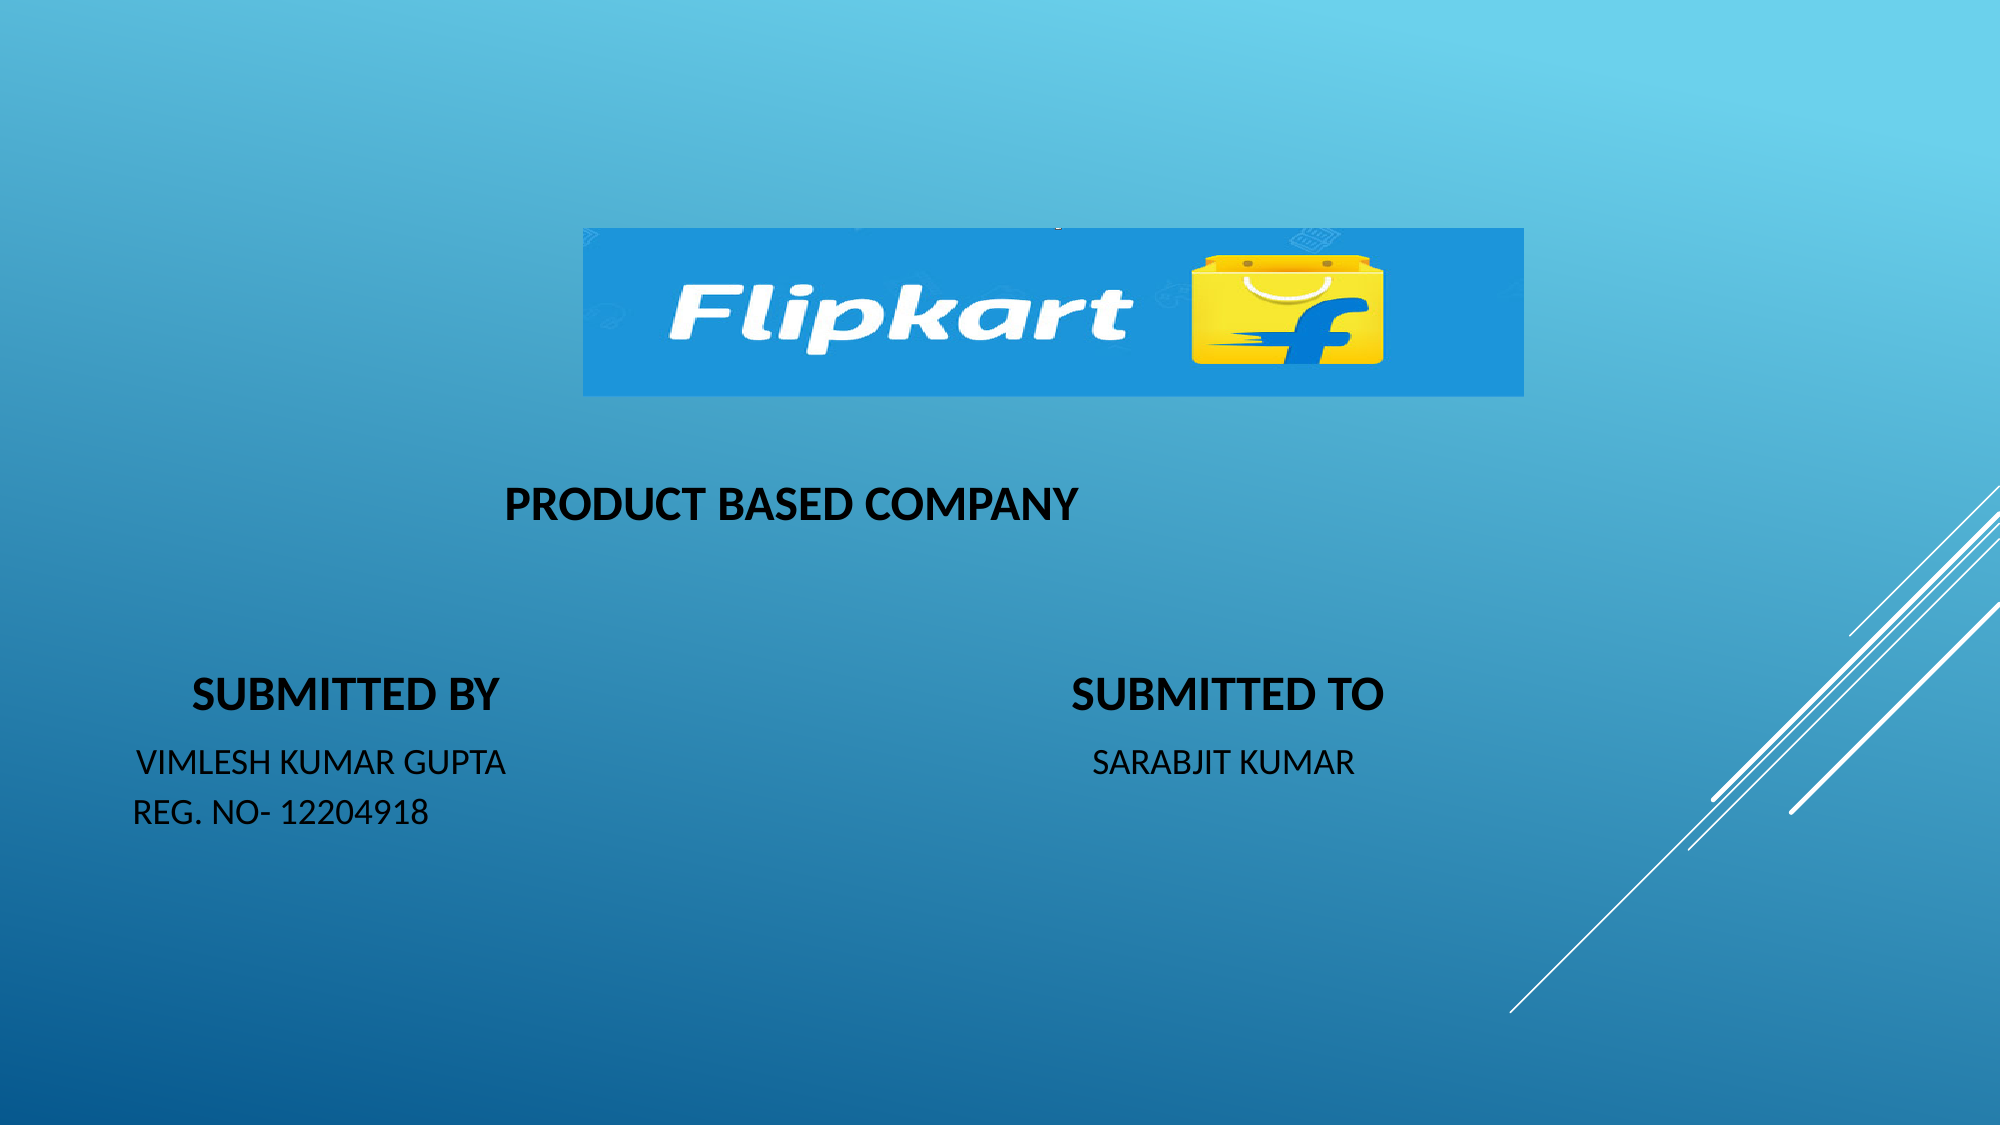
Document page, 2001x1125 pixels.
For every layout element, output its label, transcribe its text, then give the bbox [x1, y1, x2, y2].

picture [582, 227, 1525, 398]
title FLIPKART Product Based Company Submitted By Submitted to Vimlesh Kumar Gupta Sarabjit kumar reg. no- 12204918 [69, 0, 2000, 1094]
